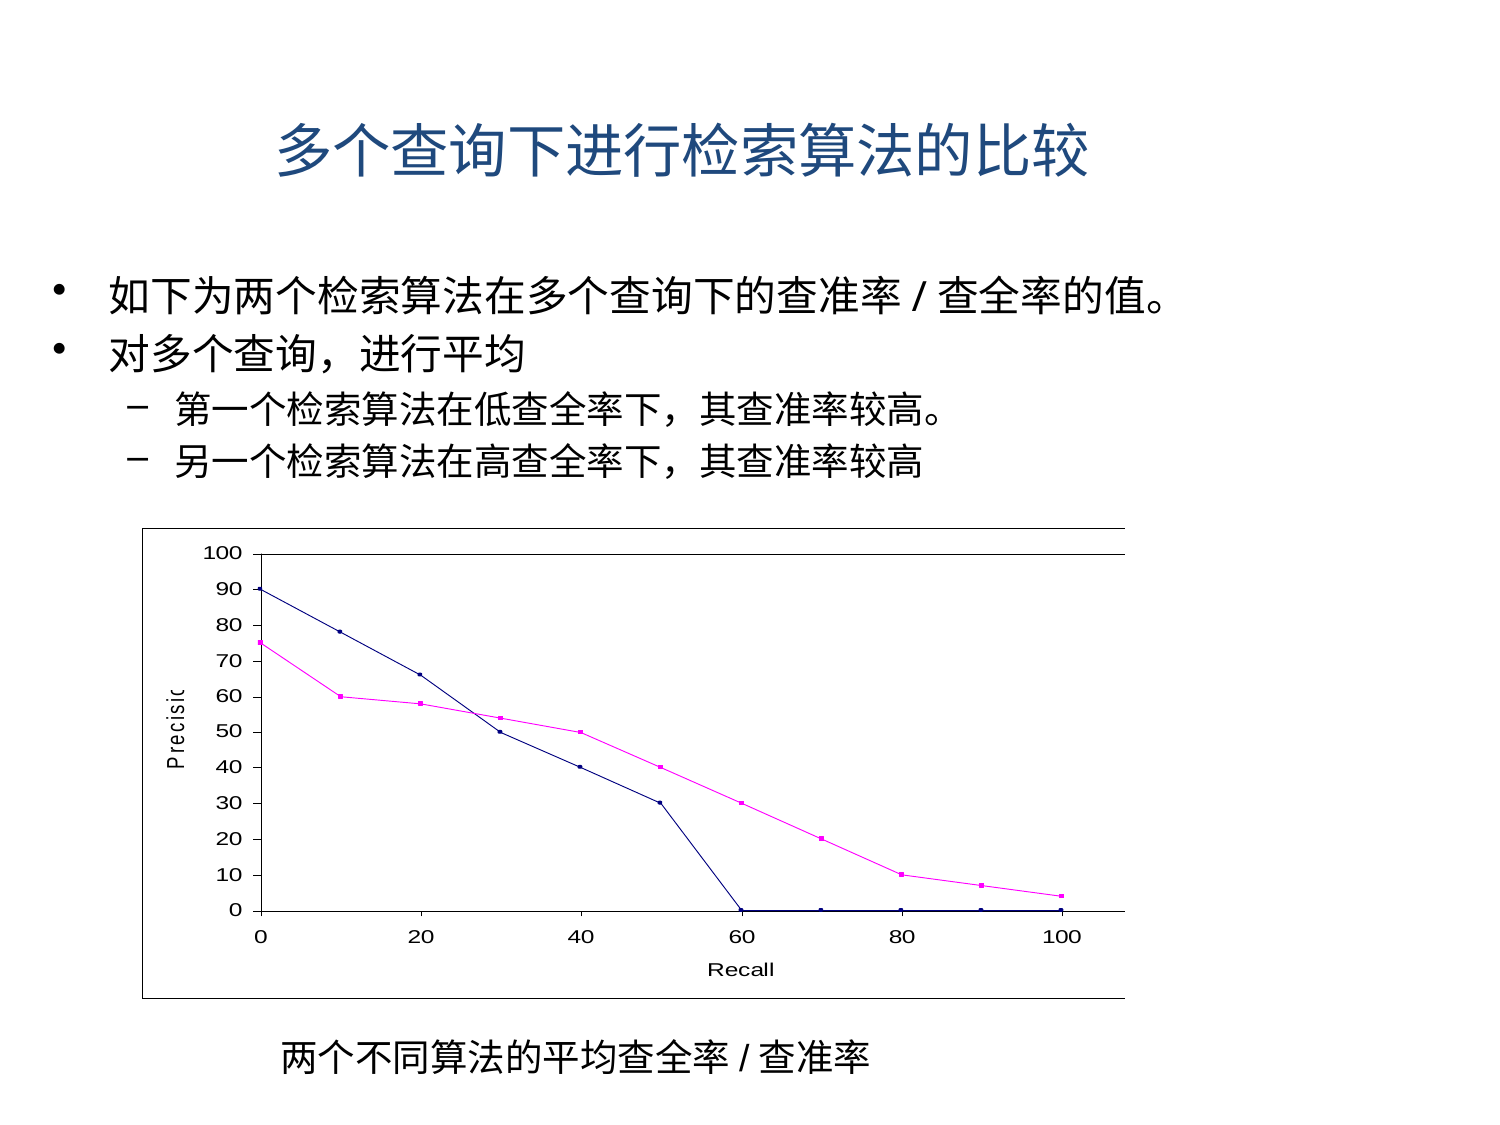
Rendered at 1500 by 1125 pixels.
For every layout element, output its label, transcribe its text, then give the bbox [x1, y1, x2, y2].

text_box 如下为两个检索算法在多个查询下的查准率/查全率的值。 对多个查询，进行平均 第一个检索算法在低查全率下，其查准率较高。 另一个检索算法在高查全率下，其查准率较高 [37, 262, 1363, 983]
text_box 多个查询下进行检索算法的比较 [64, 90, 1300, 208]
text_box 两个不同算法的平均查全率/查准率 [265, 1026, 886, 1086]
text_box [137, 524, 1126, 1002]
